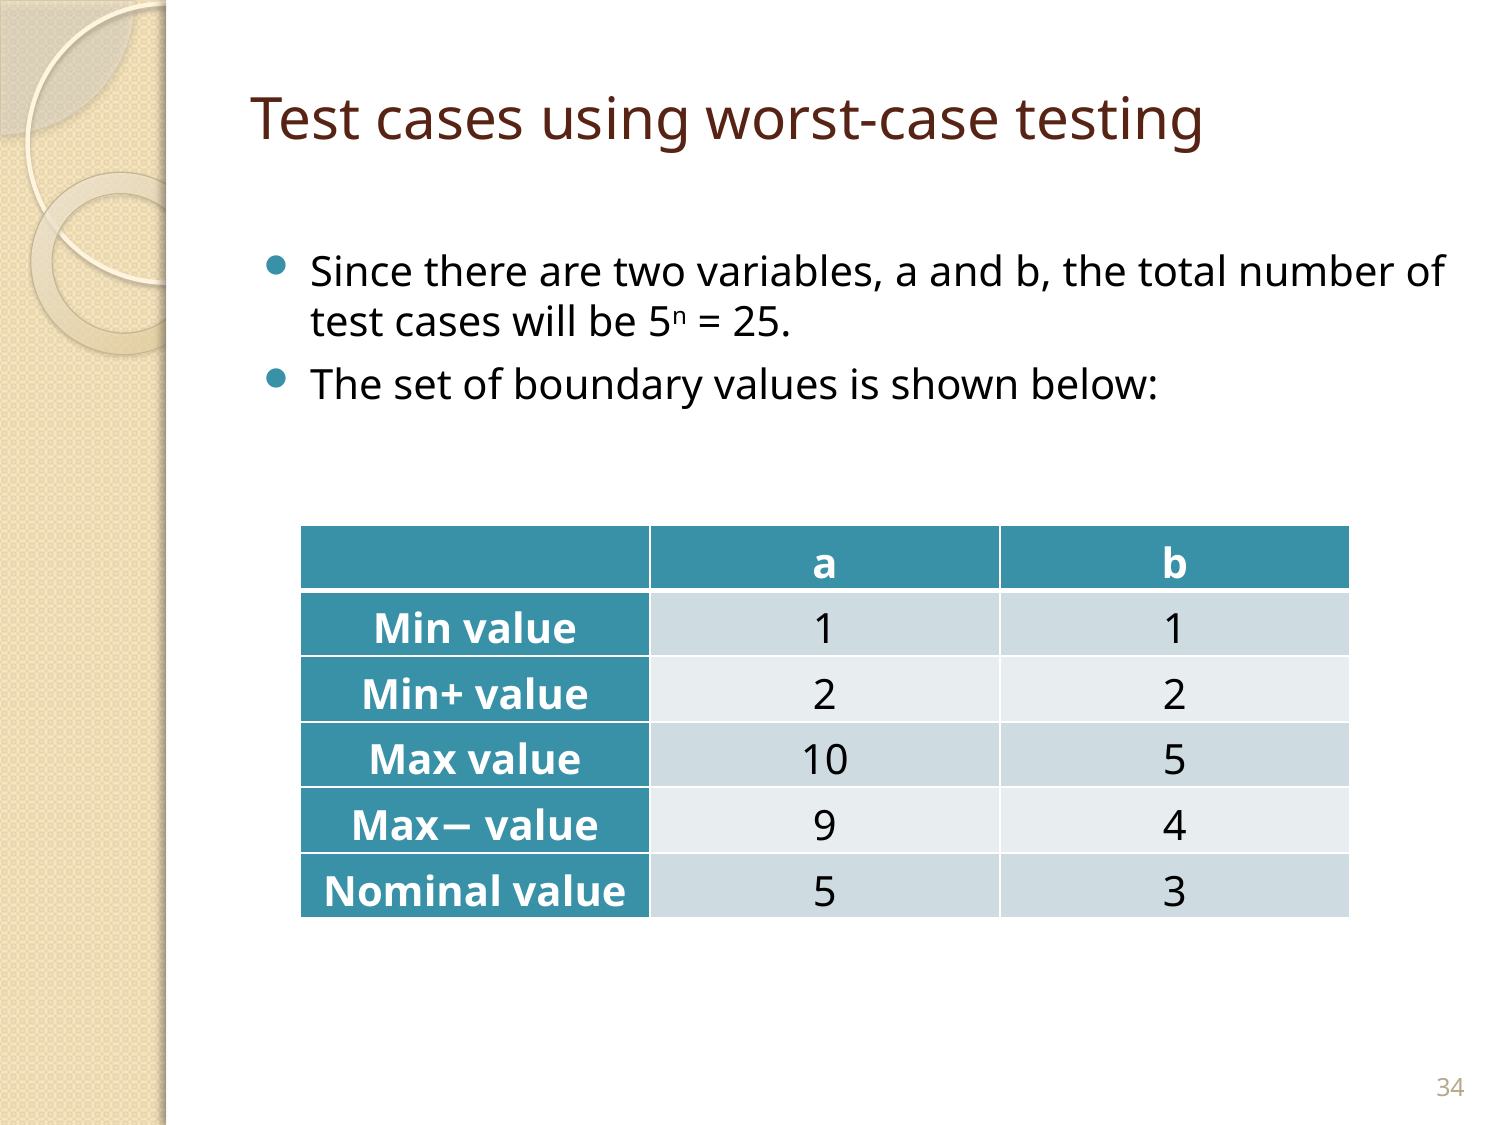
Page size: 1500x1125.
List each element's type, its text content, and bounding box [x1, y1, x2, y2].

table_cell 4 [1001, 788, 1349, 852]
slide_number 34 [1413, 1034, 1488, 1113]
table_cell 9 [651, 788, 999, 852]
table_cell 3 [1001, 854, 1349, 917]
table_cell Nominal value [301, 854, 649, 917]
table_cell Max− value [301, 788, 649, 852]
table_cell 2 [651, 657, 999, 721]
table_header [301, 526, 649, 588]
table_cell 2 [1001, 657, 1349, 721]
table_cell 1 [651, 593, 999, 655]
table_cell 10 [651, 723, 999, 786]
table_cell 1 [1001, 593, 1349, 655]
table_header b [1001, 526, 1349, 588]
table_cell Min value [301, 593, 649, 655]
table_cell 5 [651, 854, 999, 917]
table_header a [651, 526, 999, 588]
table_cell Max value [301, 723, 649, 786]
list Since there are two variables, a and b, the total number of test cases will be 5n = 25. The set of boundary values is shown below: [235, 237, 1466, 1025]
table_cell 5 [1001, 723, 1349, 786]
table_cell Min+ value [301, 657, 649, 721]
title Test cases using worst-case testing [235, 45, 1466, 188]
